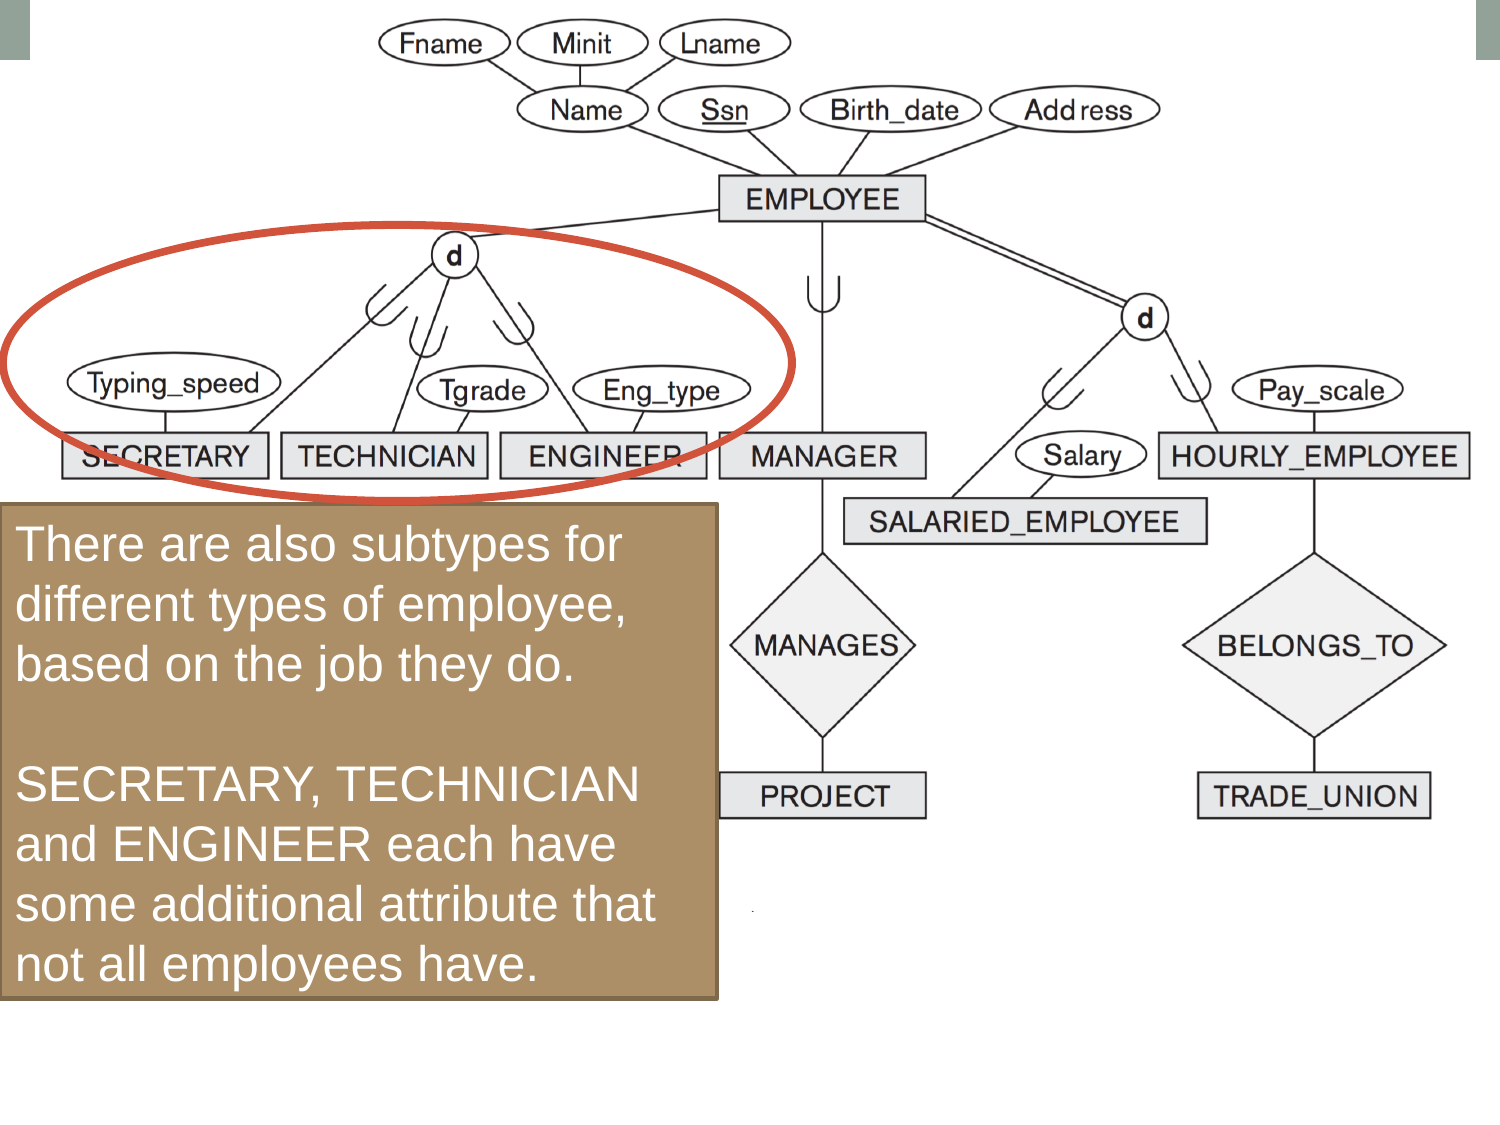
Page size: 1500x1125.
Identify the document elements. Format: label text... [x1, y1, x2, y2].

text_box There are also subtypes for different types of employee, based on the job they do. SECRETARY, TECHNICIAN and ENGINEER each have some additional attribute that not all employees have. [0, 916, 719, 1001]
picture [0, 0, 1477, 912]
